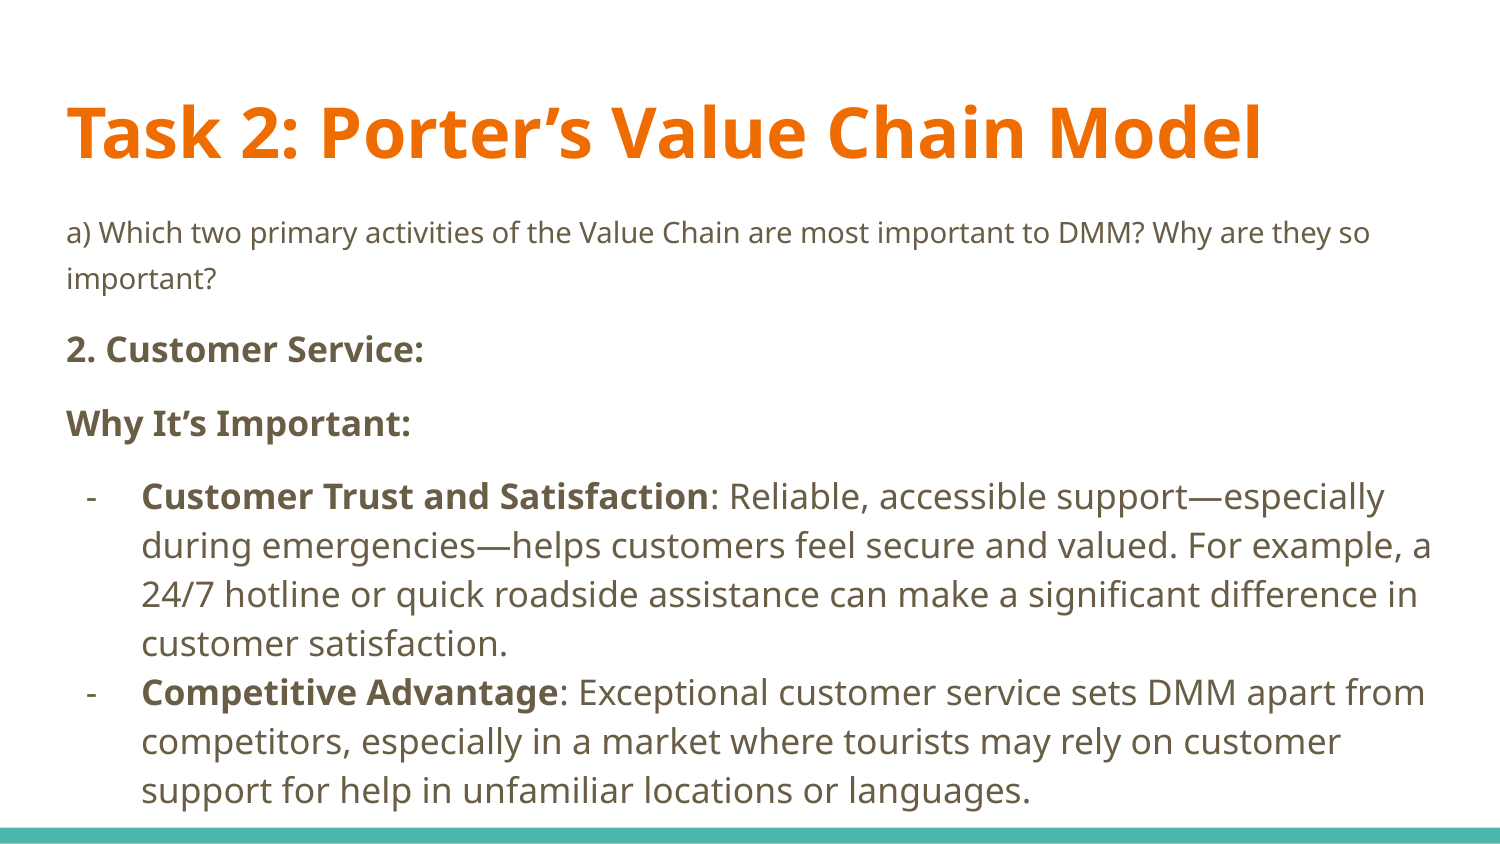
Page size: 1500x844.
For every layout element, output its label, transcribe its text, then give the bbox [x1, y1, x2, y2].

title Task 2: Porter’s Value Chain Model [51, 72, 1449, 189]
list a) Which two primary activities of the Value Chain are most important to DMM? Why are they so important? 2. Customer Service: Why It’s Important: Customer Trust and Satisfaction: Reliable, accessible support—especially during emergencies—helps customers feel secure and valued. For example, a 24/7 hotline or quick roadside assistance can make a significant difference in customer satisfaction. Competitive Advantage: Exceptional customer service sets DMM apart from competitors, especially in a market where tourists may rely on customer support for help in unfamiliar locations or languages. [51, 189, 1449, 831]
